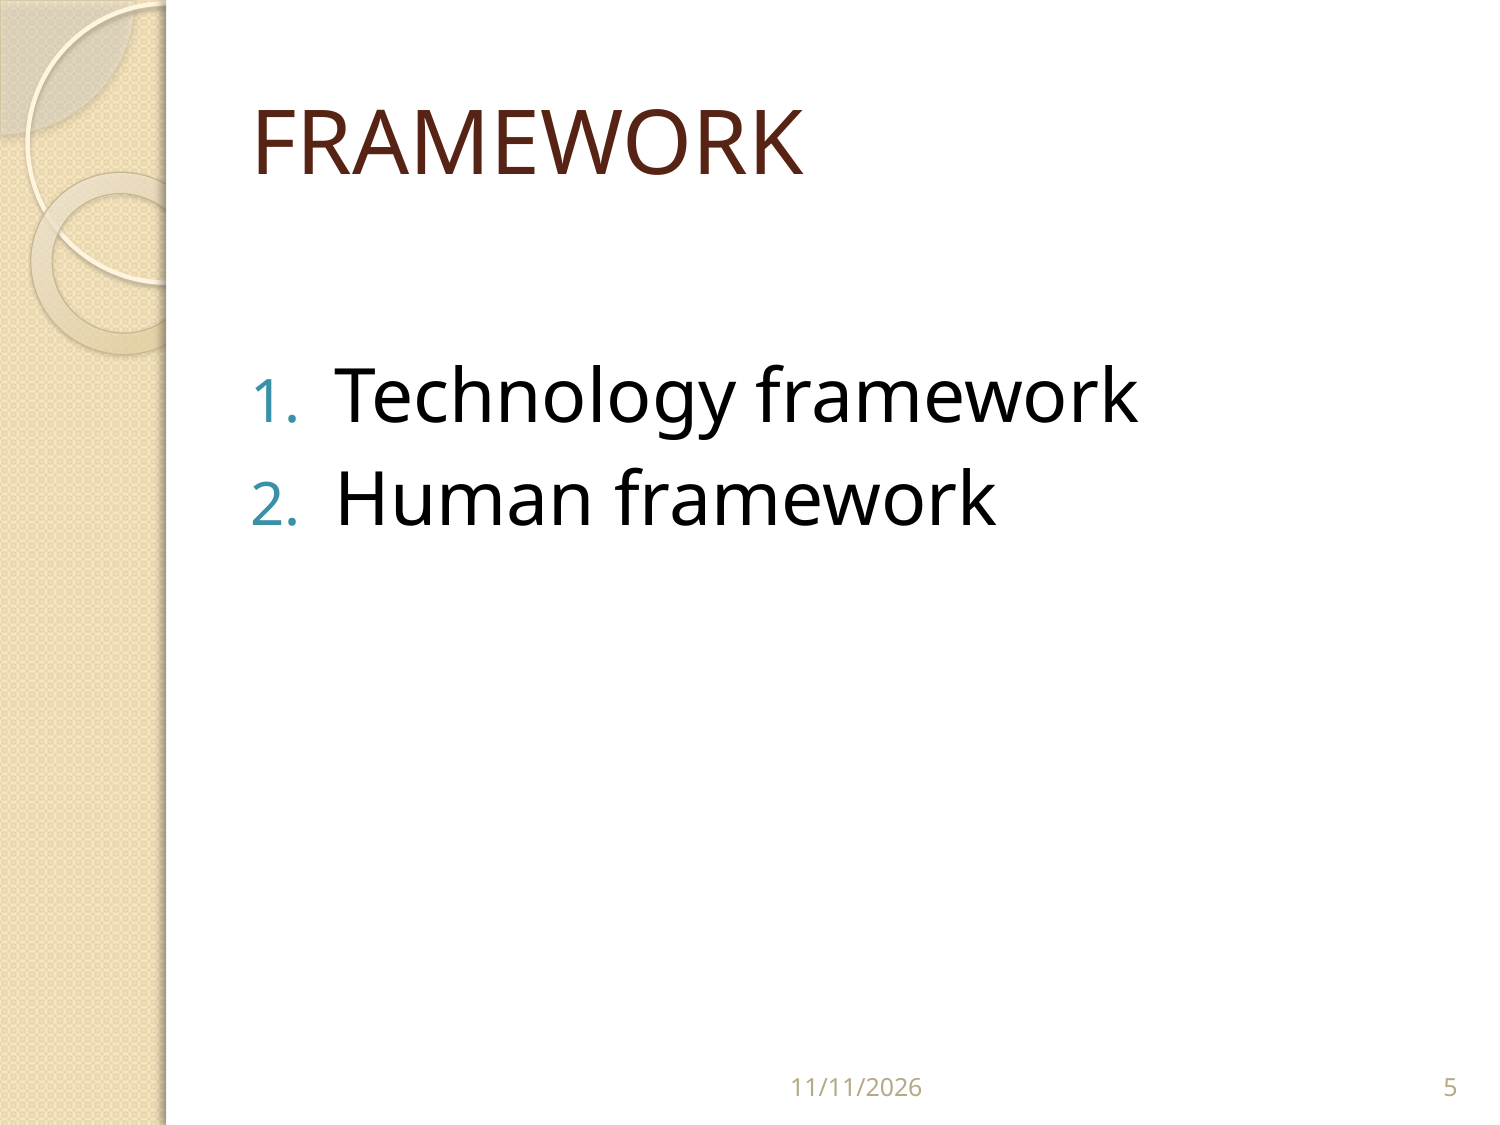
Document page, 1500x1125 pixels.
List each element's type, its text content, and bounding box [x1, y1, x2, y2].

title FRAMEWORK [235, 45, 1466, 233]
slide_number 5 [1413, 1034, 1488, 1113]
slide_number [587, 1034, 938, 1113]
list Technology framework Human framework [235, 237, 1466, 1025]
